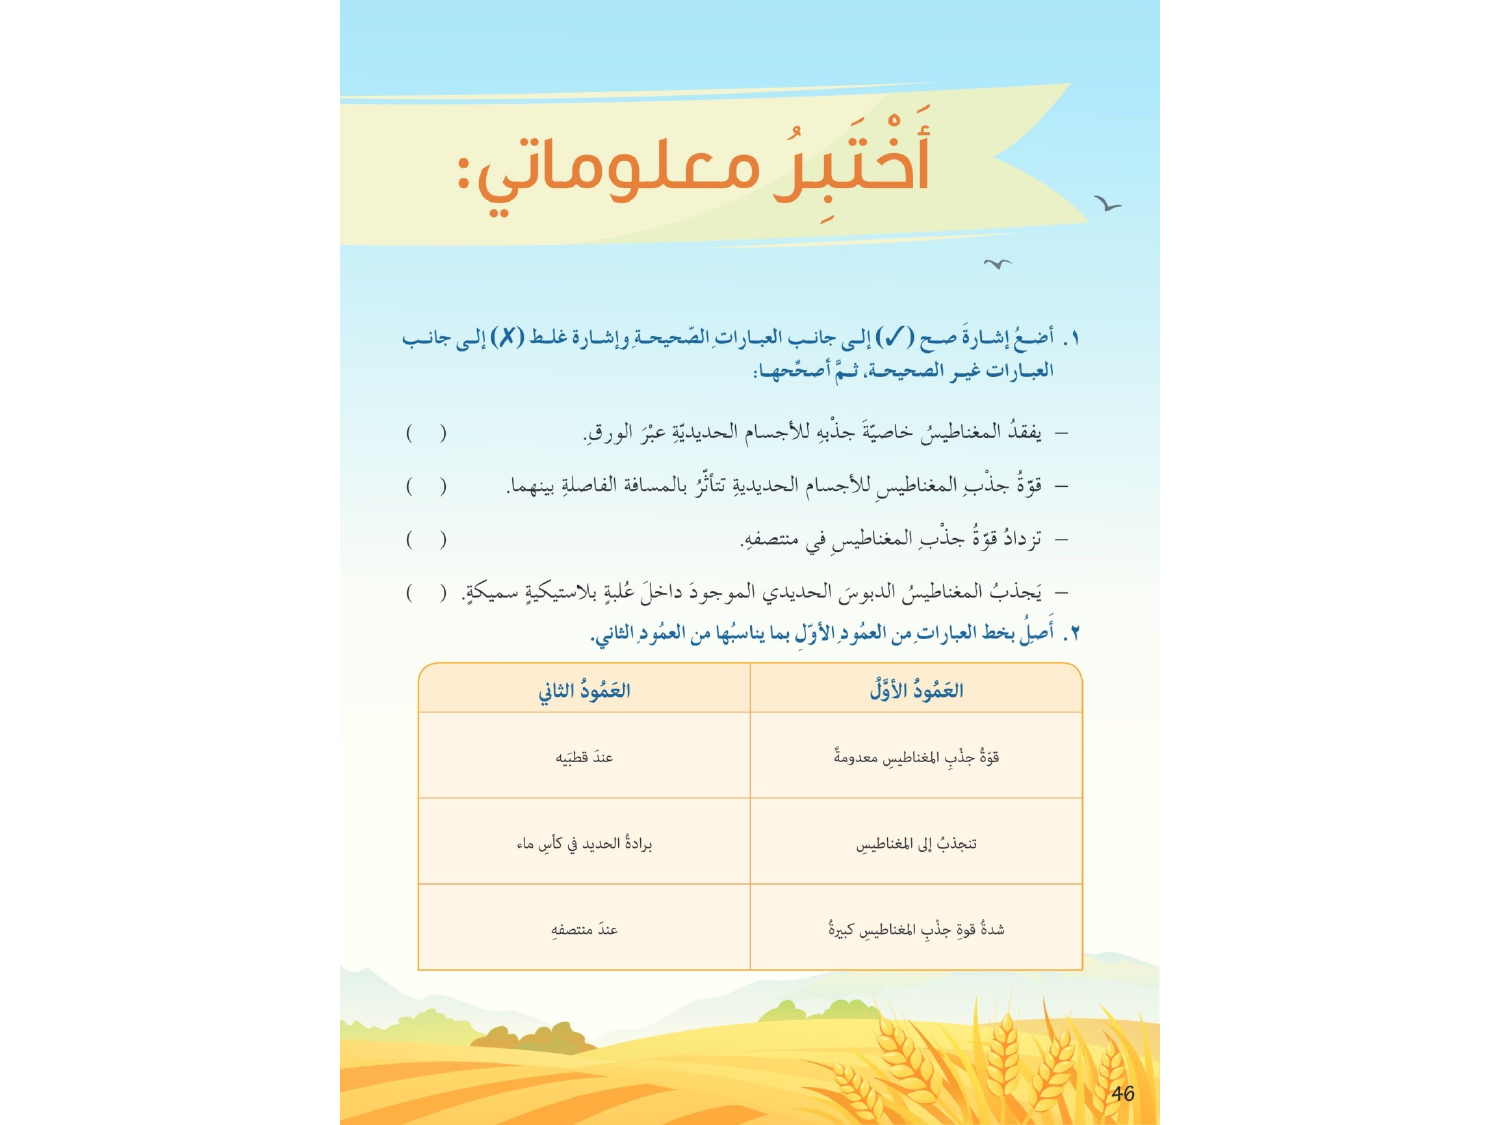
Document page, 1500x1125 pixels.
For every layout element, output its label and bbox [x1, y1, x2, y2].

picture [340, 0, 1160, 1125]
